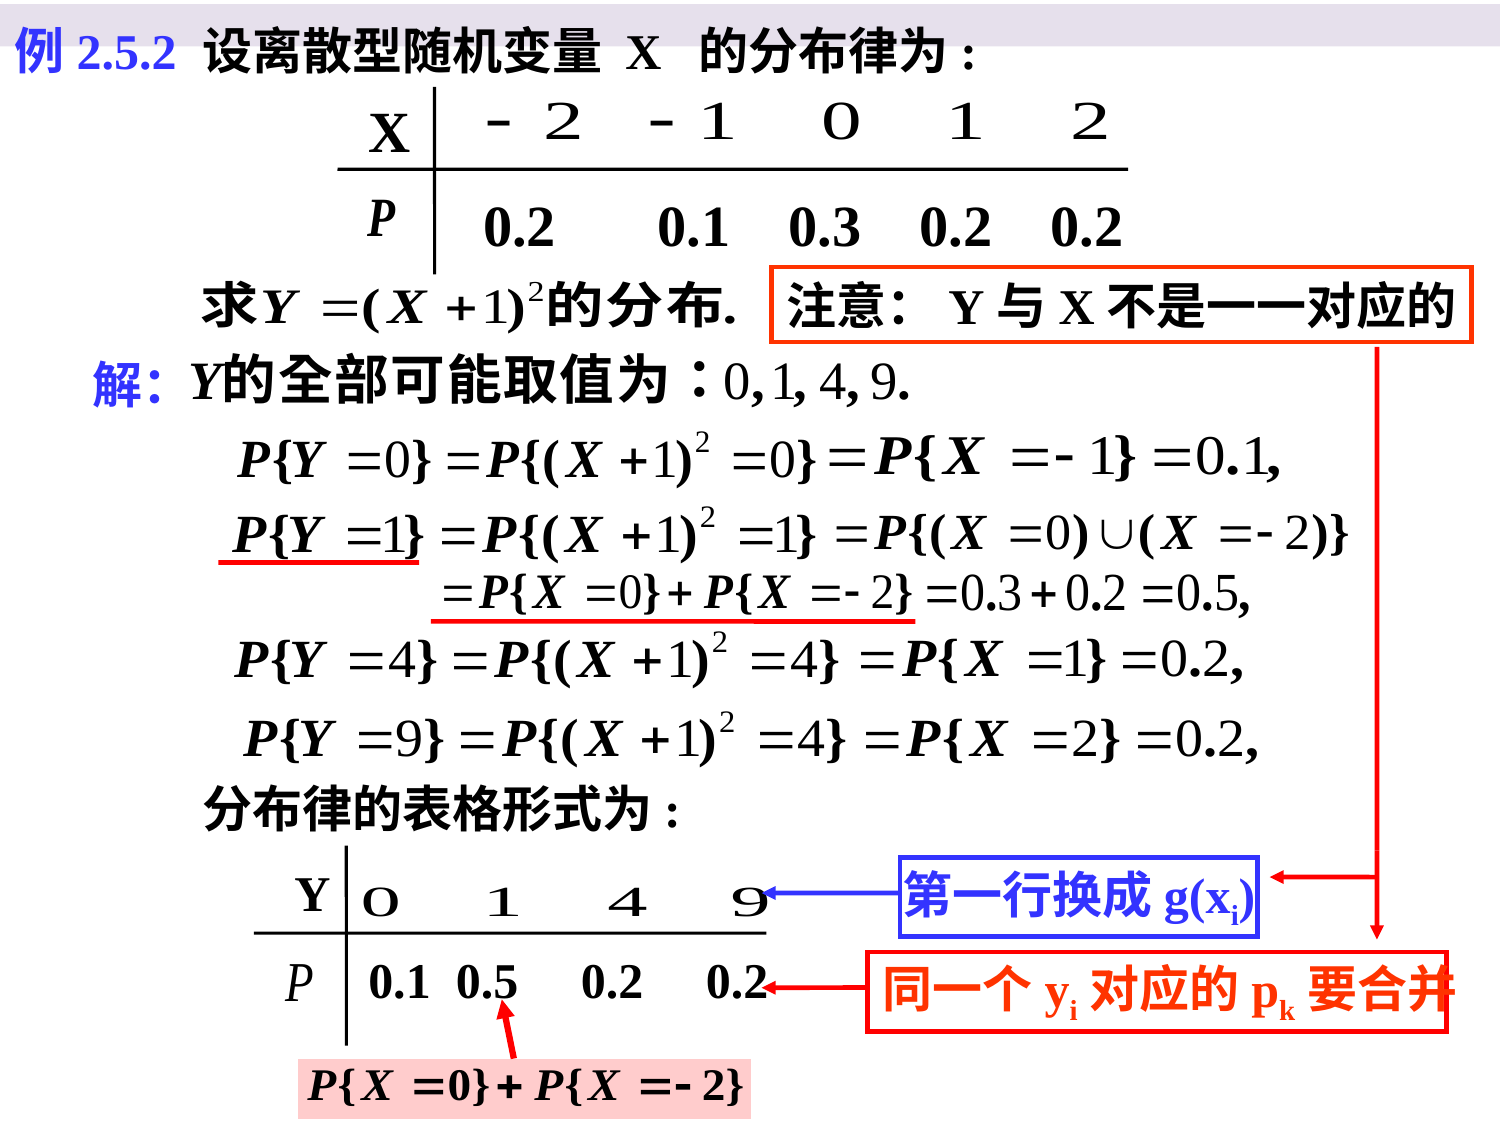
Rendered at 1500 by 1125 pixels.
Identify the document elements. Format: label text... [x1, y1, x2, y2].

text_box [761, 951, 1447, 1032]
text_box 分布律的表格形式为: [187, 770, 963, 846]
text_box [184, 345, 922, 422]
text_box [431, 562, 912, 626]
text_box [223, 618, 848, 700]
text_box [814, 423, 1264, 499]
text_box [846, 627, 1254, 700]
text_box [232, 698, 857, 780]
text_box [297, 999, 752, 1119]
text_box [761, 857, 1258, 937]
text_box 注意：Y与X不是一一对应的 [771, 267, 1472, 342]
text_box 设离散型随机变量 X 的分布律为: [238, 11, 1164, 87]
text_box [1269, 346, 1378, 940]
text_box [253, 845, 790, 1046]
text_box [337, 86, 1164, 275]
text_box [193, 269, 744, 345]
text_box 例2.5.2 [0, 0, 238, 100]
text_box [226, 418, 826, 492]
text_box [822, 502, 1264, 561]
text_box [851, 707, 1268, 780]
text_box 解： [78, 346, 181, 422]
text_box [221, 493, 823, 575]
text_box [914, 561, 1261, 634]
